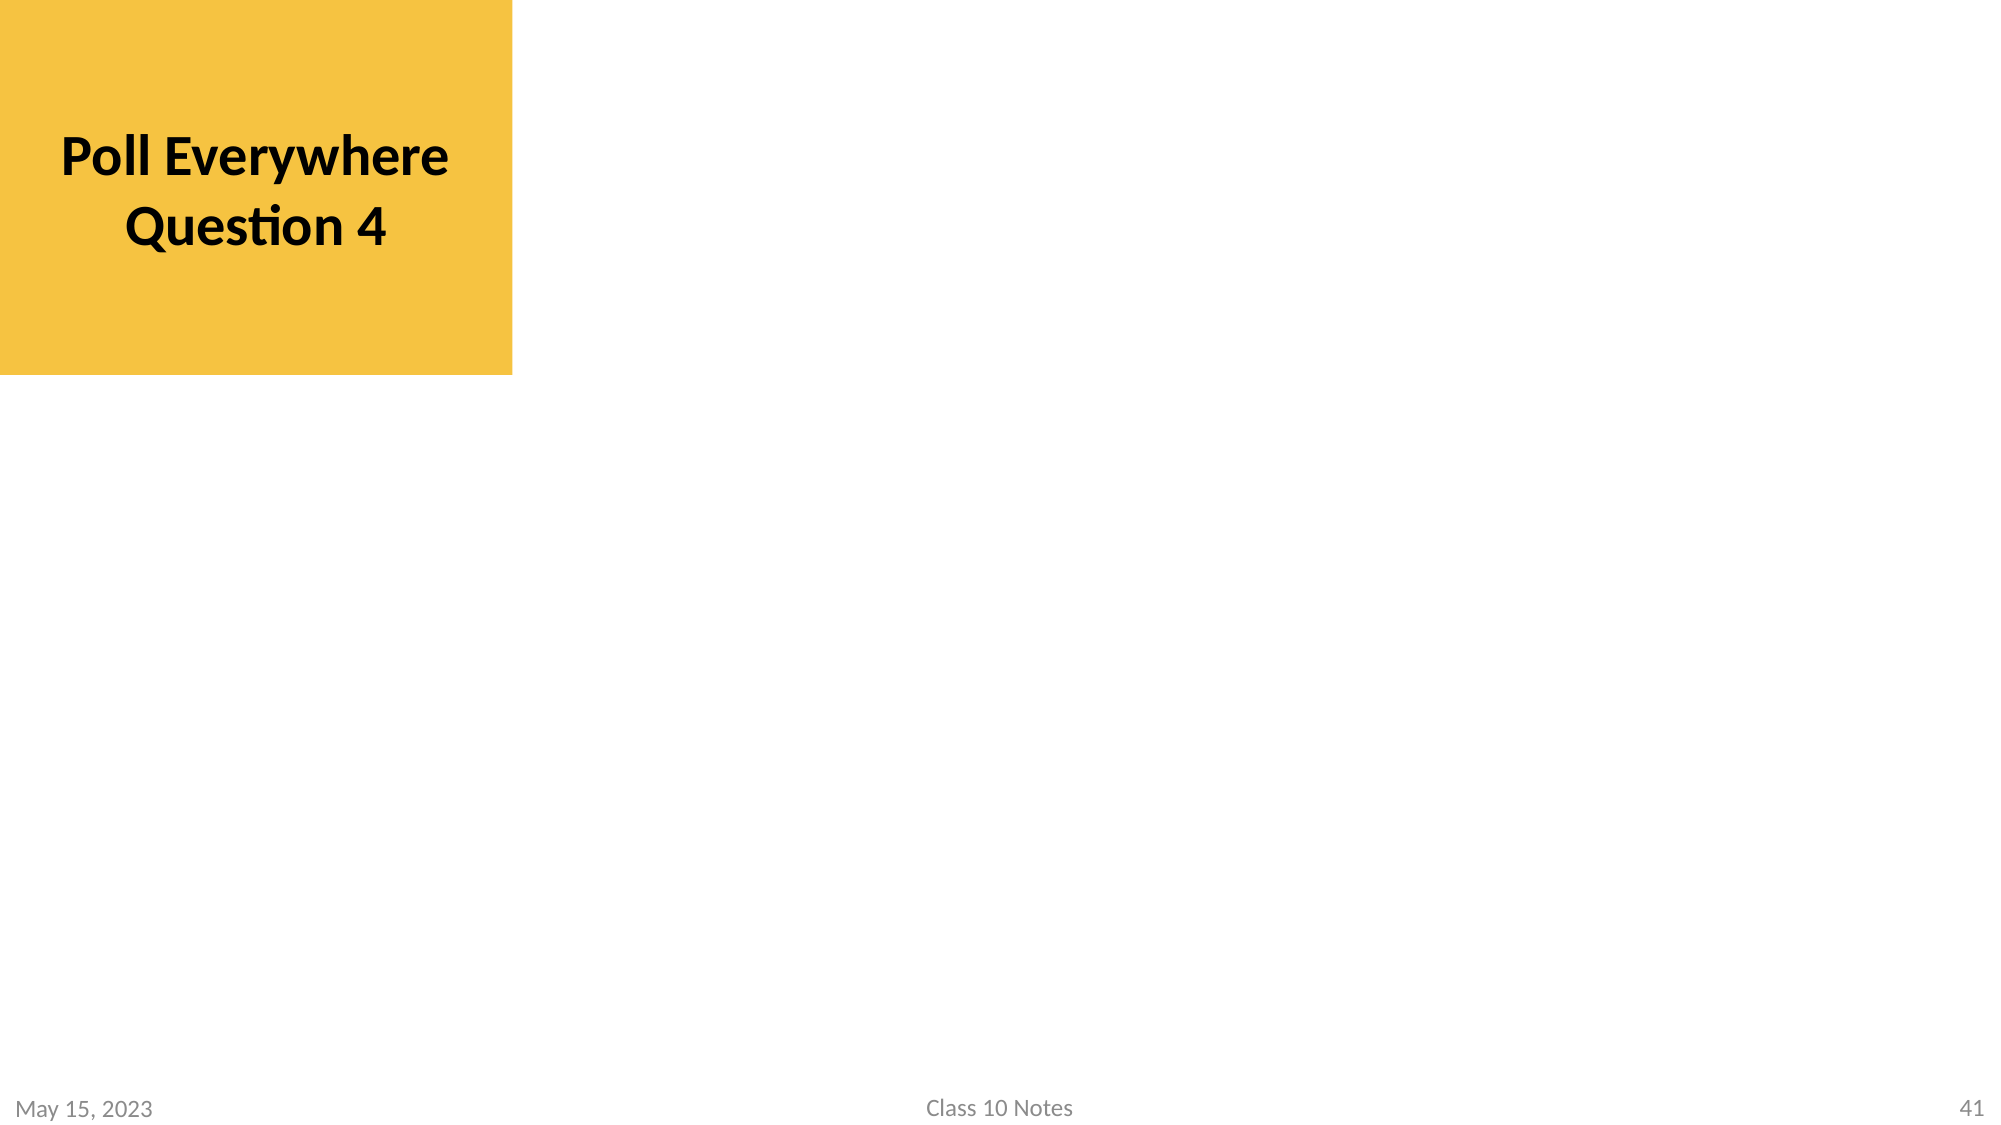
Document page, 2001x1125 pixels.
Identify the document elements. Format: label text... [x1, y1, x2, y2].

footer Class 10 Notes [662, 1087, 1338, 1125]
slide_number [0, 1090, 450, 1125]
slide_number 41 [1550, 1087, 2000, 1125]
text_box Poll Everywhere Question 4 [0, 0, 513, 376]
